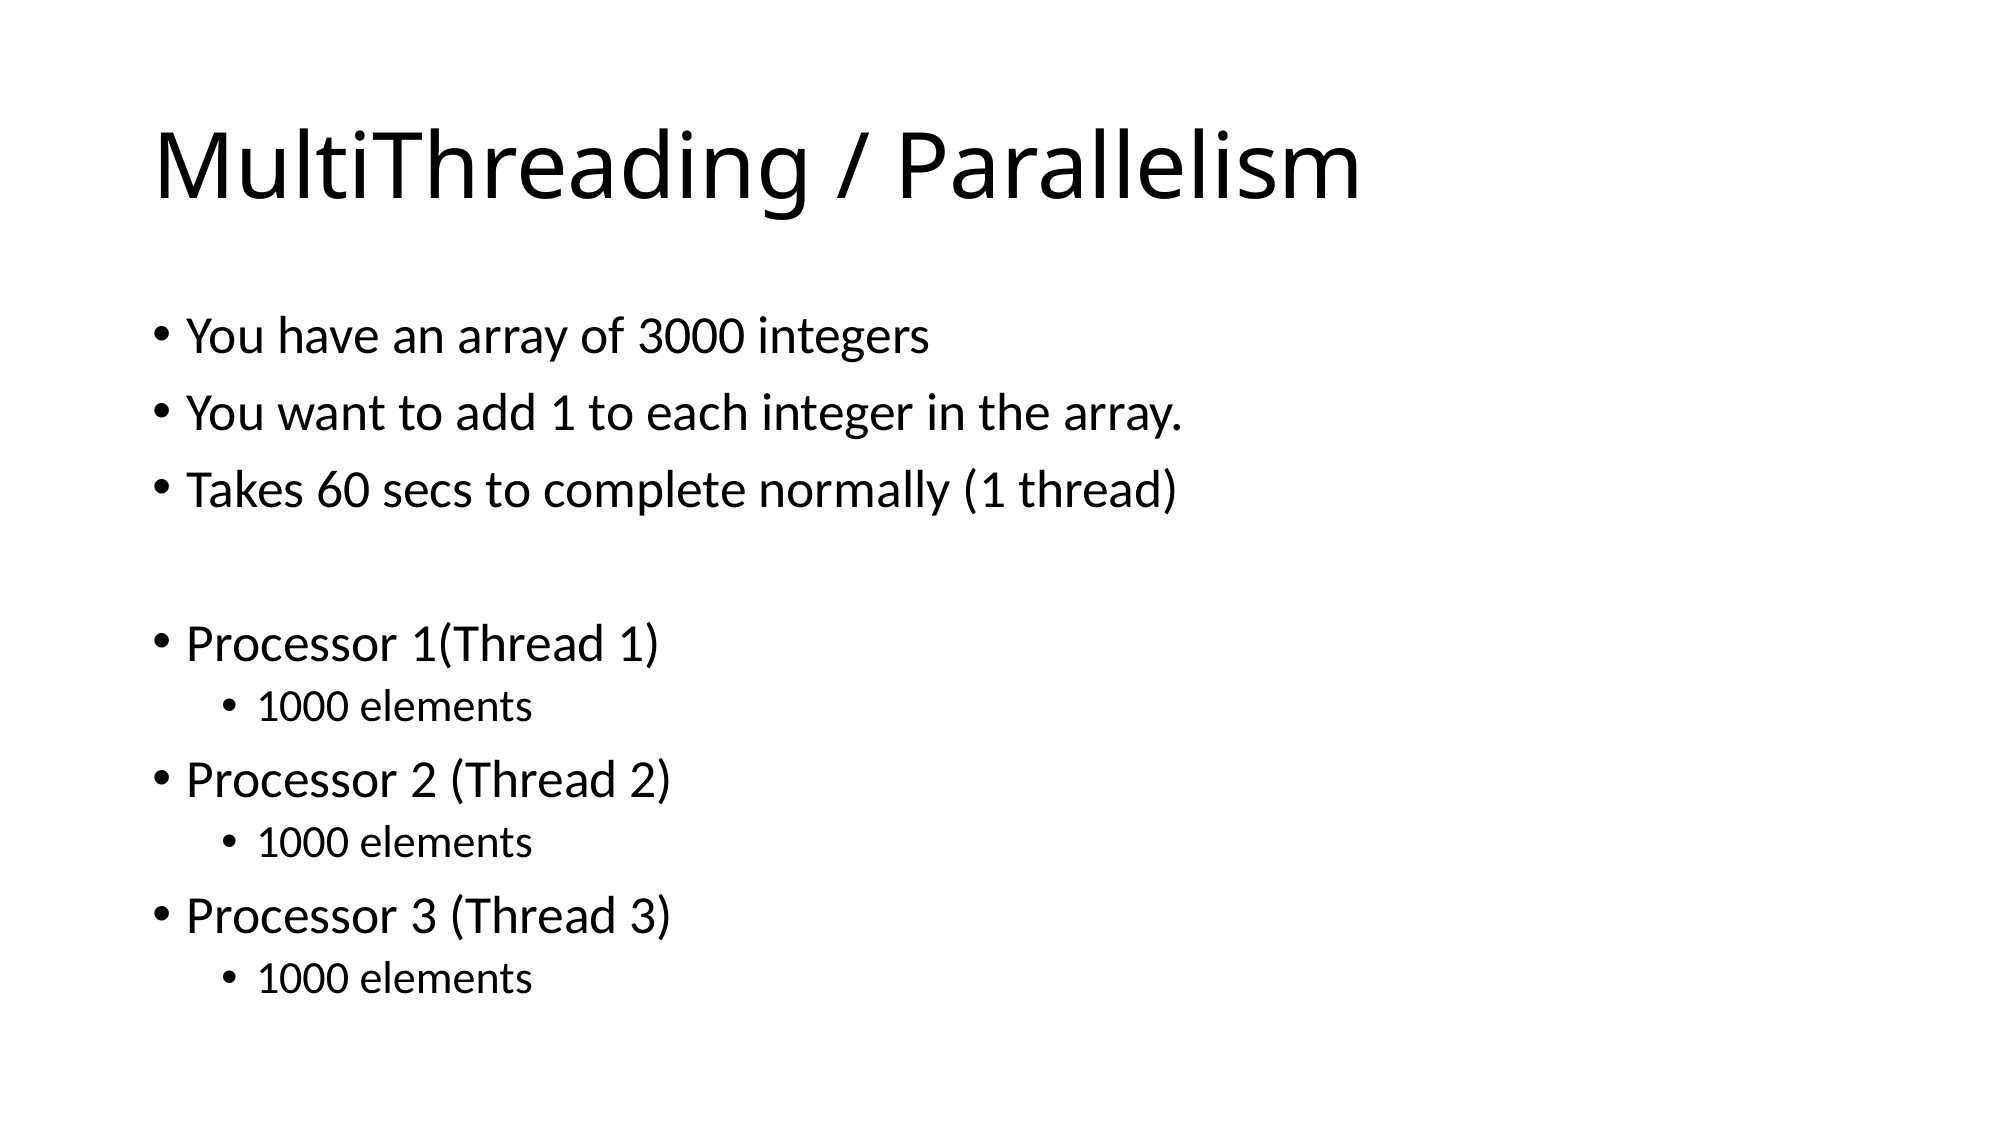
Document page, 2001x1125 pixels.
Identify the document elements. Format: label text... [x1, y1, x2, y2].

title MultiThreading / Parallelism [137, 59, 1863, 278]
list You have an array of 3000 integers You want to add 1 to each integer in the array. Takes 60 secs to complete normally (1 thread) Processor 1(Thread 1) 1000 elements Processor 2 (Thread 2) 1000 elements Processor 3 (Thread 3) 1000 elements [137, 299, 1863, 1014]
